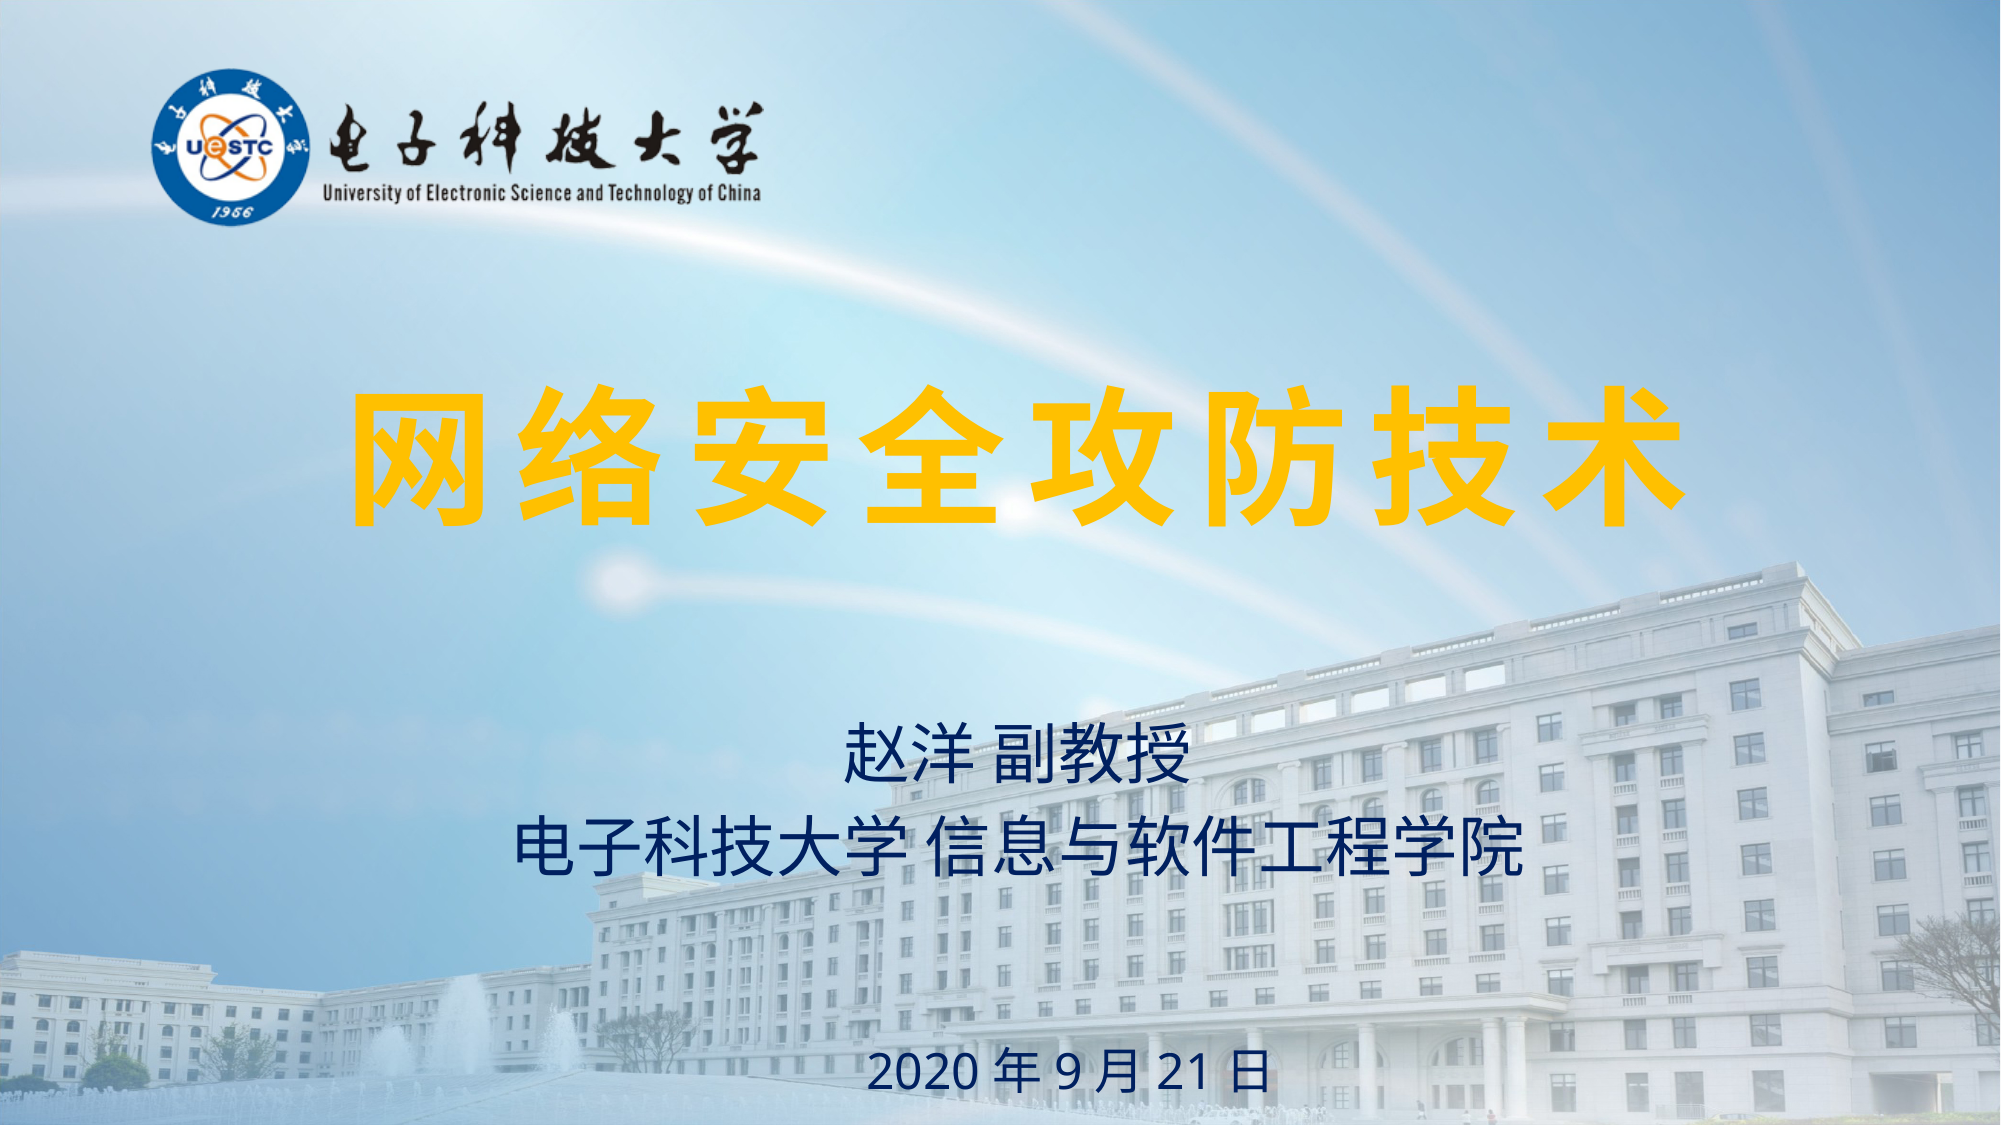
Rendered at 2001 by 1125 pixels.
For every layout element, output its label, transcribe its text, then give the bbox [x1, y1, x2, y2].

subtitle 赵洋 副教授 电子科技大学 信息与软件工程学院 [492, 703, 1543, 985]
picture [0, 0, 2001, 1125]
text_box 2020年9月21日 [799, 1032, 1343, 1107]
title 网络安全攻防技术 [302, 207, 1733, 610]
